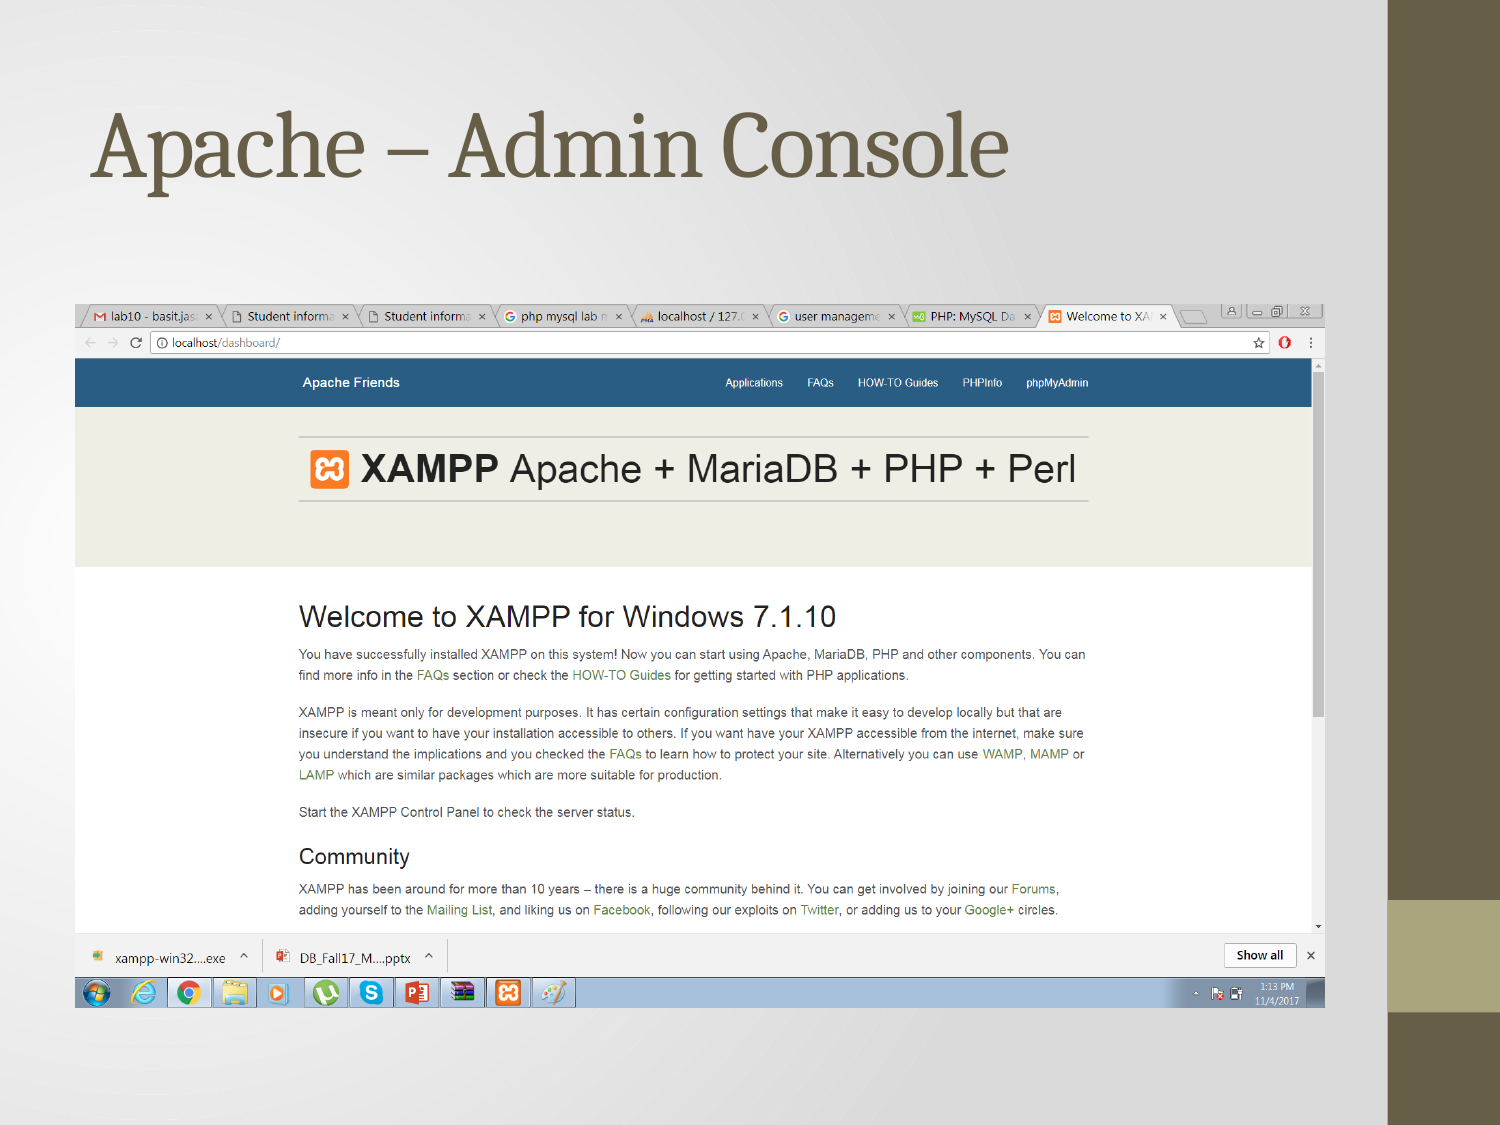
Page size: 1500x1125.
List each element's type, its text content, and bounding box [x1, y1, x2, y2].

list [74, 304, 1326, 1009]
title Apache – Admin Console [75, 45, 1325, 233]
